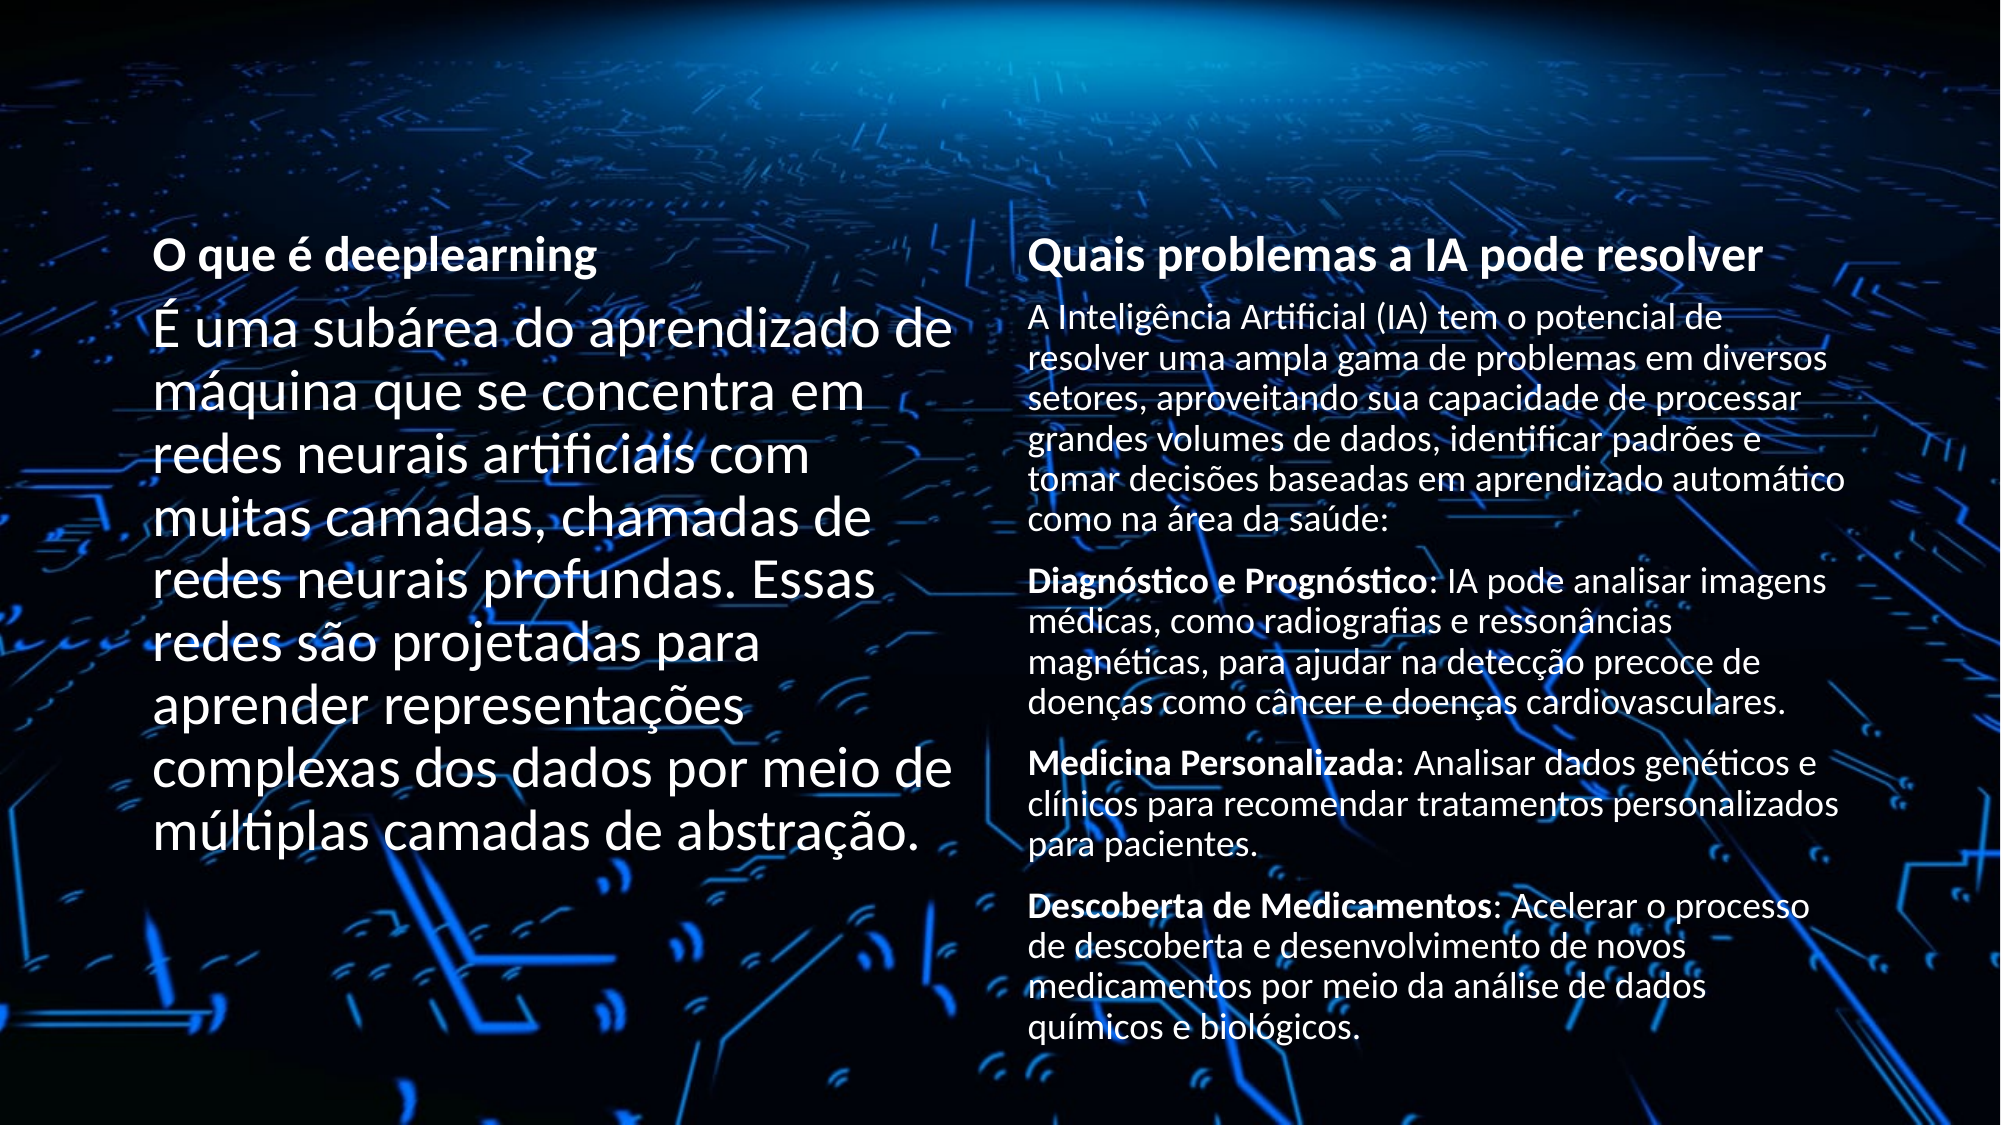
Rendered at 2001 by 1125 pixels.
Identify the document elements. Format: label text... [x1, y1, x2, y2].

list Quais problemas a IA pode resolver [1012, 154, 1863, 289]
picture [0, 0, 2001, 1125]
list O que é deeplearning [137, 154, 984, 289]
list É uma subárea do aprendizado de máquina que se concentra em redes neurais artificiais com muitas camadas, chamadas de redes neurais profundas. Essas redes são projetadas para aprender representações complexas dos dados por meio de múltiplas camadas de abstração. [137, 289, 984, 895]
list A Inteligência Artificial (IA) tem o potencial de resolver uma ampla gama de problemas em diversos setores, aproveitando sua capacidade de processar grandes volumes de dados, identificar padrões e tomar decisões baseadas em aprendizado automático como na área da saúde: Diagnóstico e Prognóstico: IA pode analisar imagens médicas, como radiografias e ressonâncias magnéticas, para ajudar na detecção precoce de doenças como câncer e doenças cardiovasculares. Medicina Personalizada: Analisar dados genéticos e clínicos para recomendar tratamentos personalizados para pacientes. Descoberta de Medicamentos: Acelerar o processo de descoberta e desenvolvimento de novos medicamentos por meio da análise de dados químicos e biológicos. [1012, 289, 1863, 1078]
